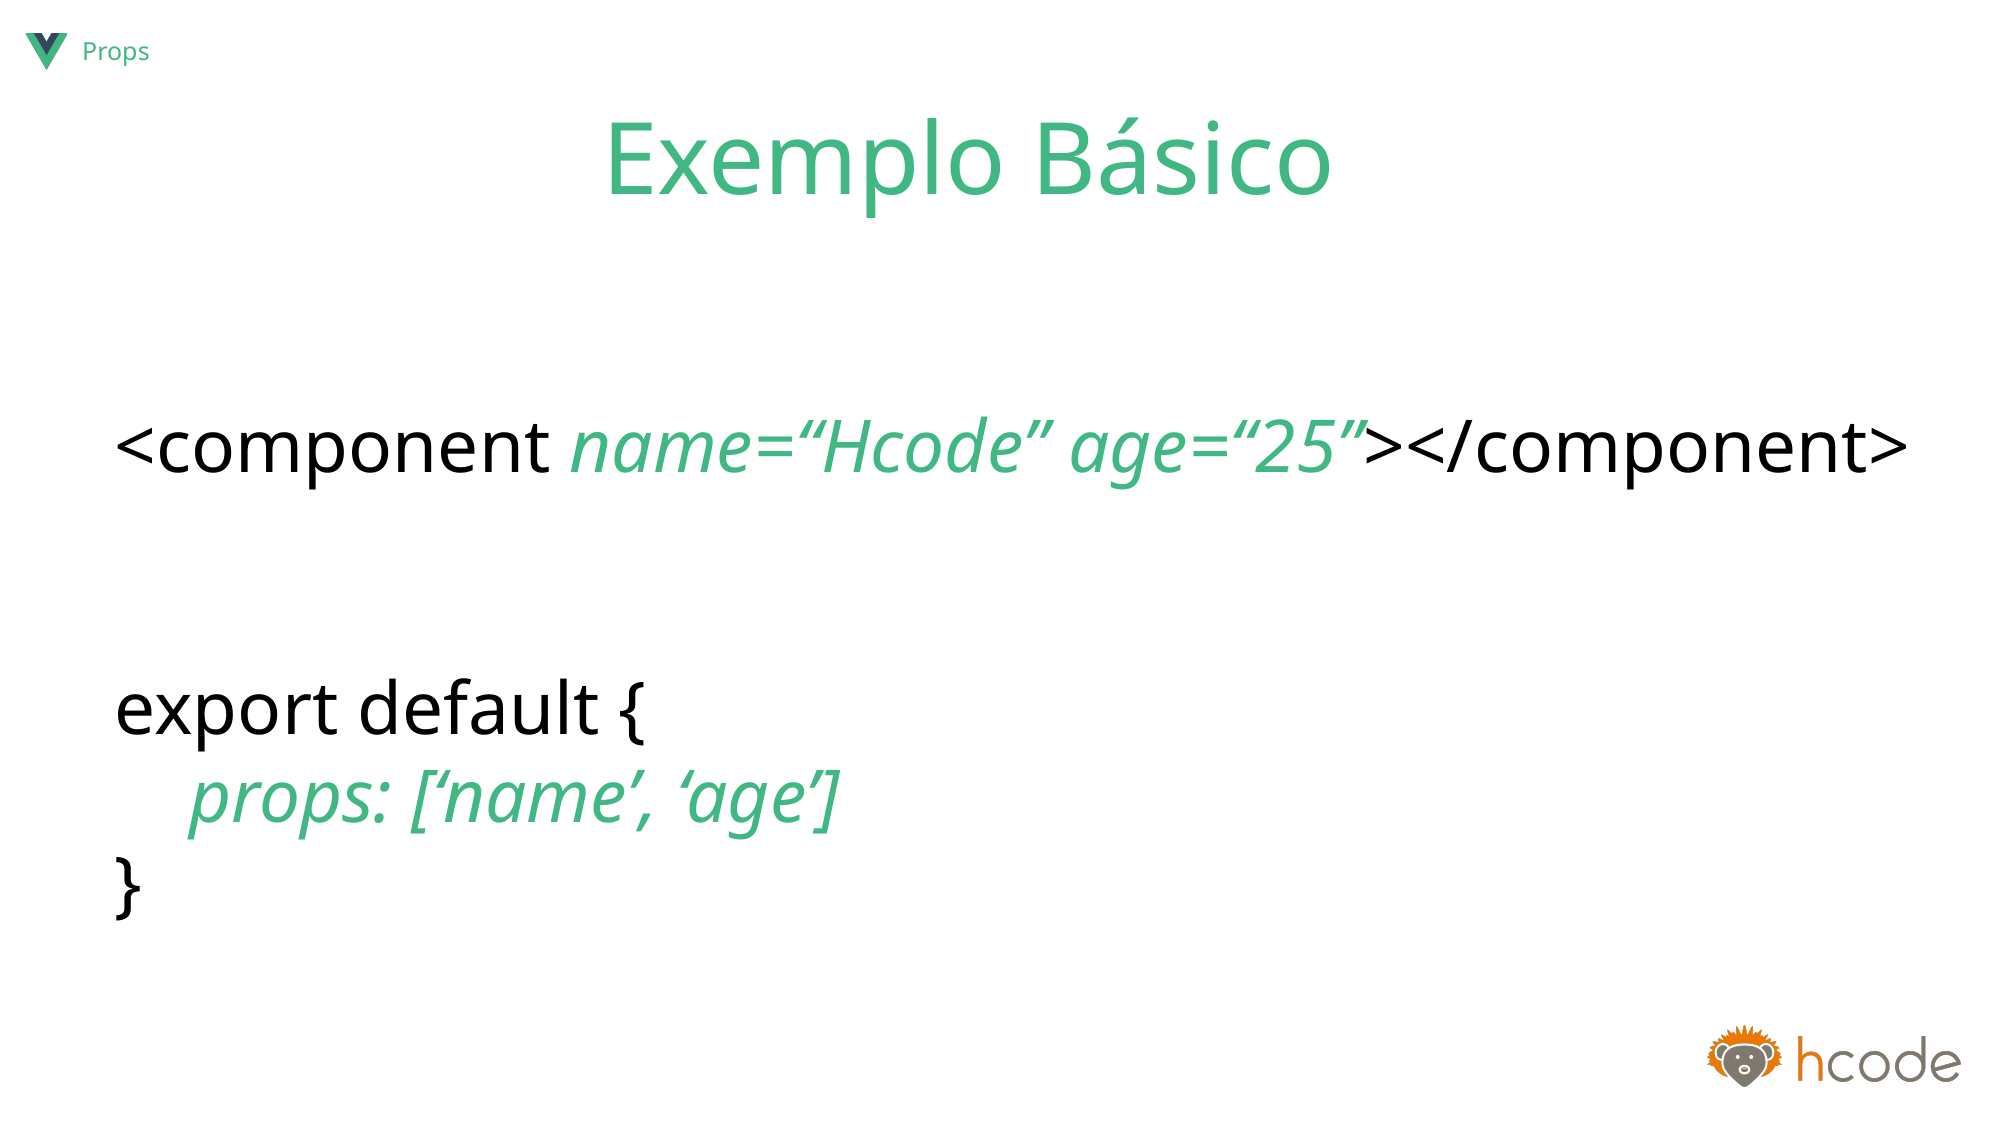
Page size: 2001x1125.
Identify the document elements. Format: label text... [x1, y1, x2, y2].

text_box Exemplo Básico [119, 70, 1819, 238]
picture [1707, 1025, 1962, 1087]
text_box Props [67, 20, 1445, 84]
picture [25, 32, 68, 72]
text_box <component name=“Hcode” age=“25”></component> export default { props: [‘name’, ‘age’] } [99, 237, 1961, 1087]
